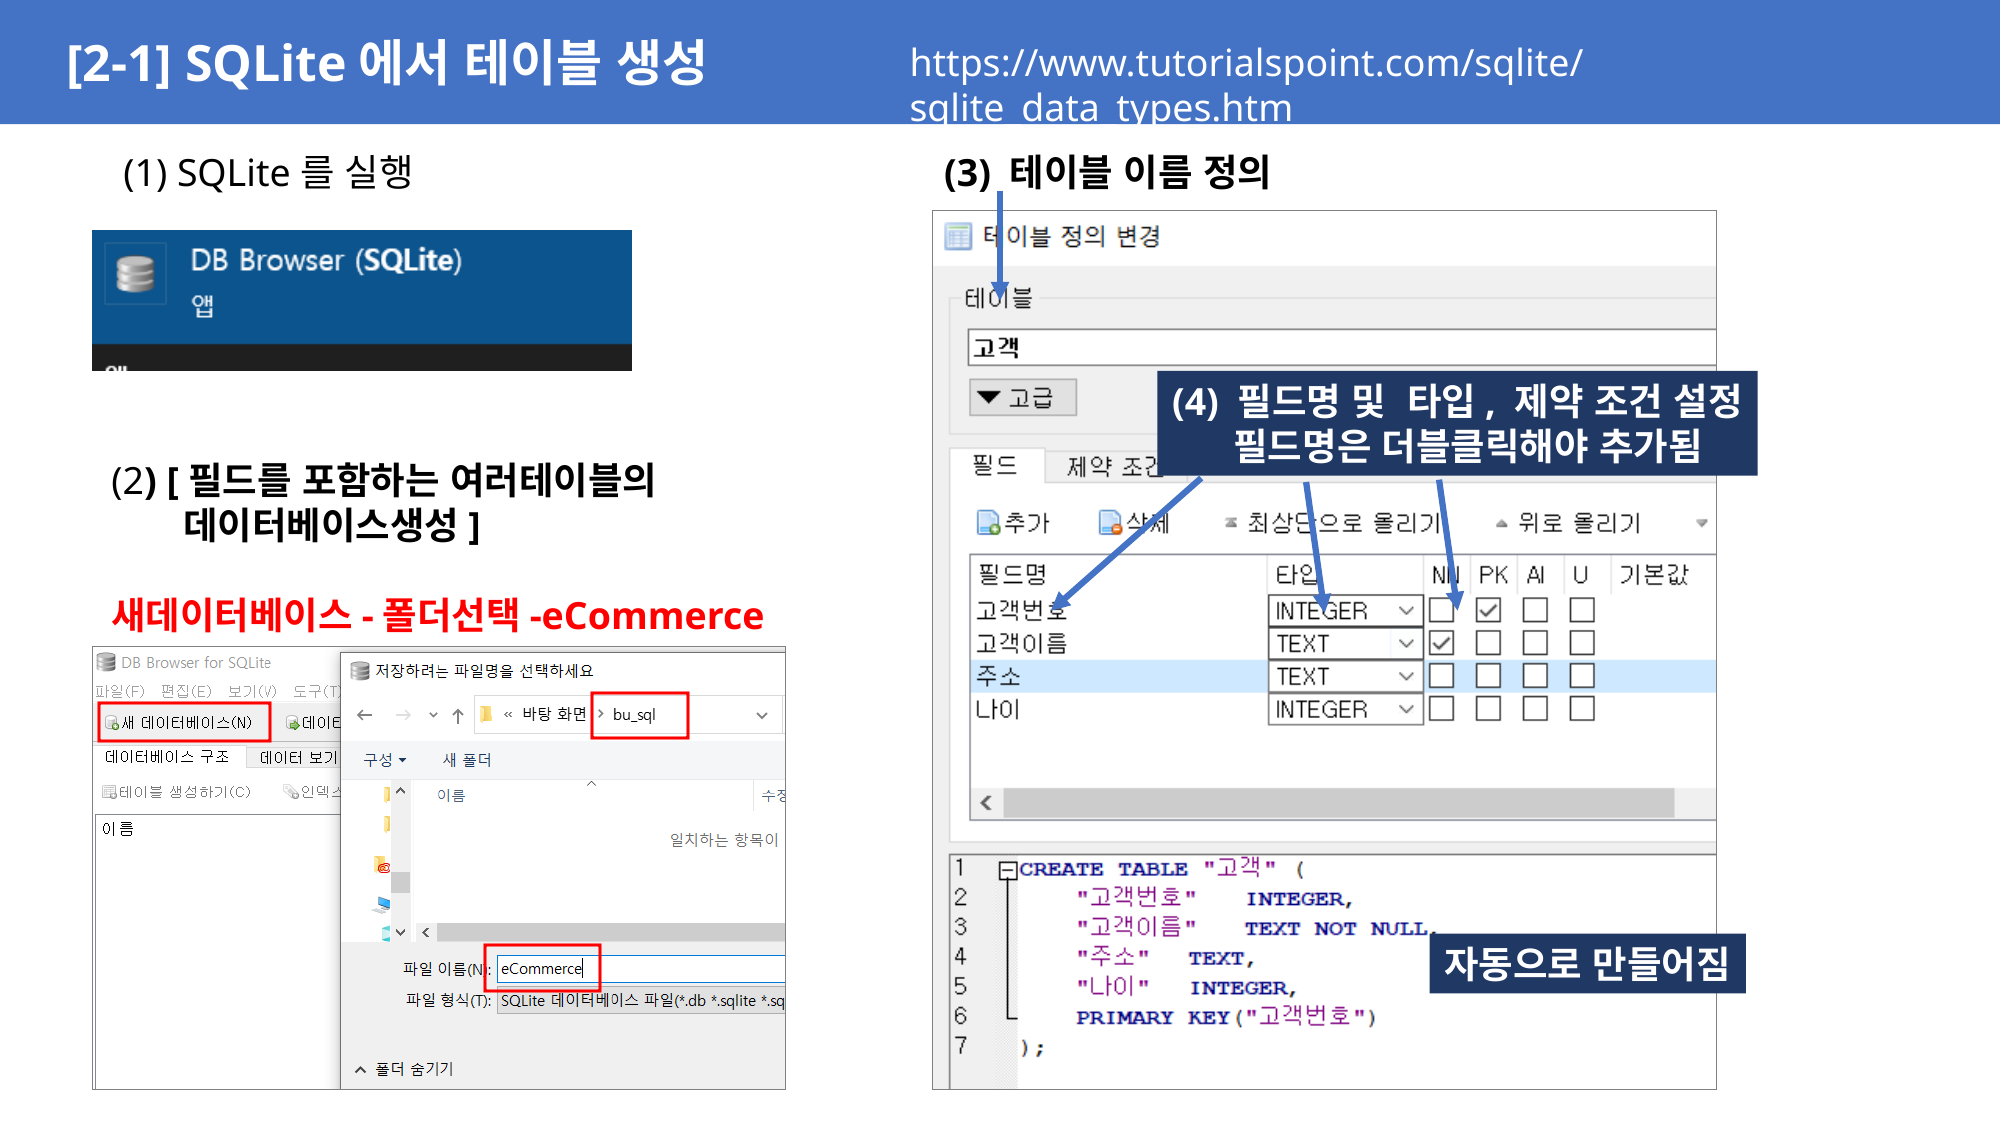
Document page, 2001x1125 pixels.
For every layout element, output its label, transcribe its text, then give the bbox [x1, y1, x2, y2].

text_box (2) [필드를 포함하는 여러테이블의 데이터베이스생성] 새데이터베이스-폴더선택-eCommerce [96, 449, 780, 645]
picture [932, 210, 1717, 1090]
picture [92, 646, 786, 1090]
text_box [1050, 477, 1202, 611]
text_box [2-1] SQLite에서 테이블 생성 [51, 24, 1051, 99]
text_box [1438, 479, 1458, 611]
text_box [1306, 482, 1325, 614]
text_box [0, 0, 2000, 125]
text_box (3) 테이블 이름 정의 [929, 141, 1288, 202]
text_box (4) 필드명 및 타입, 제약 조건 설정 필드명은 더블클릭해야 추가됨 [1717, 370, 1758, 476]
text_box 자동으로 만들어짐 [1717, 933, 1746, 994]
text_box https://www.tutorialspoint.com/sqlite/sqlite_data_types.htm [894, 31, 1949, 137]
text_box (1) SQLite를 실행 [108, 141, 429, 202]
picture [92, 230, 632, 372]
